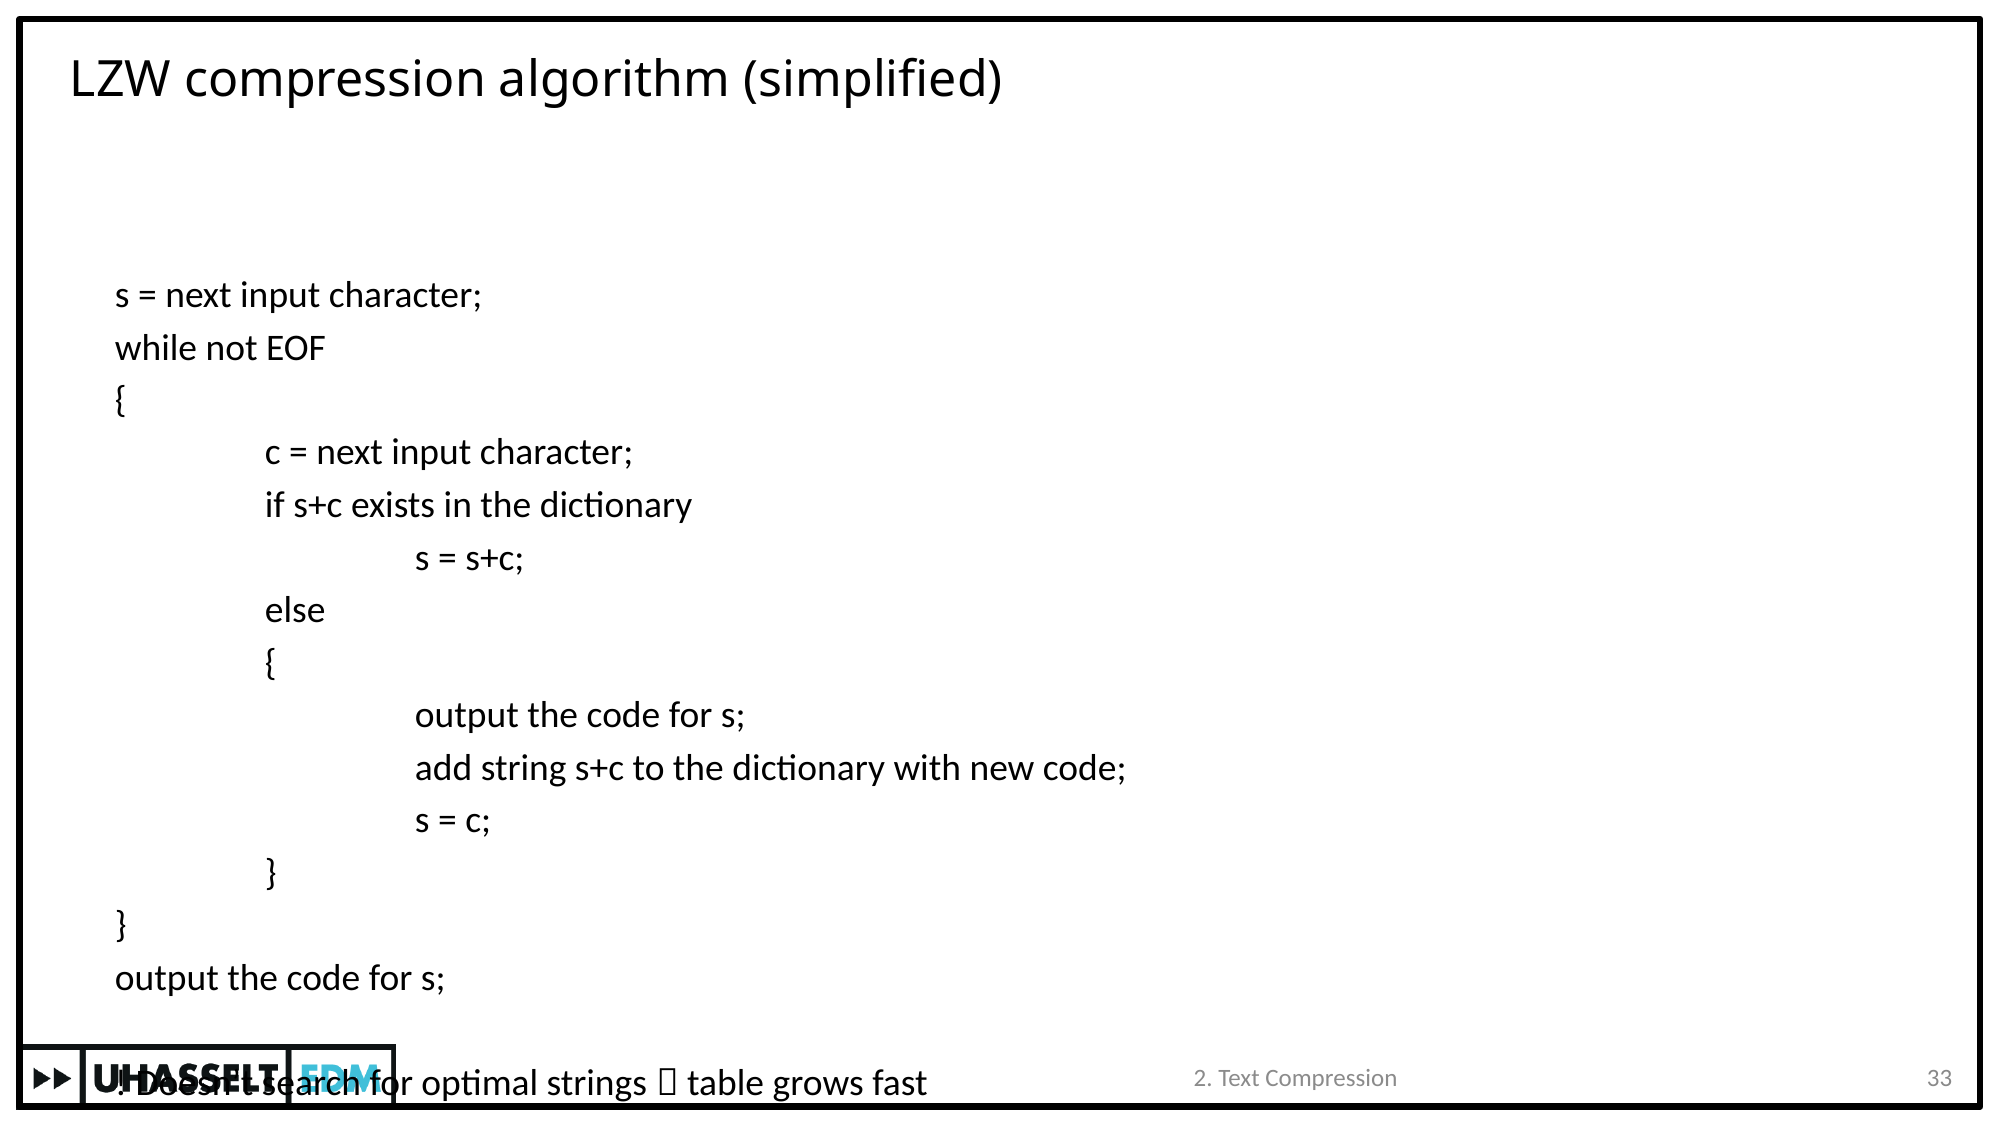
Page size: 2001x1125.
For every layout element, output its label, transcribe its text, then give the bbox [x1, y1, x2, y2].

list s = next input character; while not EOF { c = next input character; if s+c exists in the dictionary s = s+c; else { output the code for s; add string s+c to the dictionary with new code; s = c; } } output the code for s; ! Doesn’t search for optimal strings  table grows fast [99, 262, 1900, 1005]
picture [23, 1044, 396, 1103]
title LZW compression algorithm (simplified) [55, 30, 1945, 122]
slide_number 33 [1802, 1047, 1968, 1107]
footer 2. Text Compression [807, 1046, 1784, 1107]
